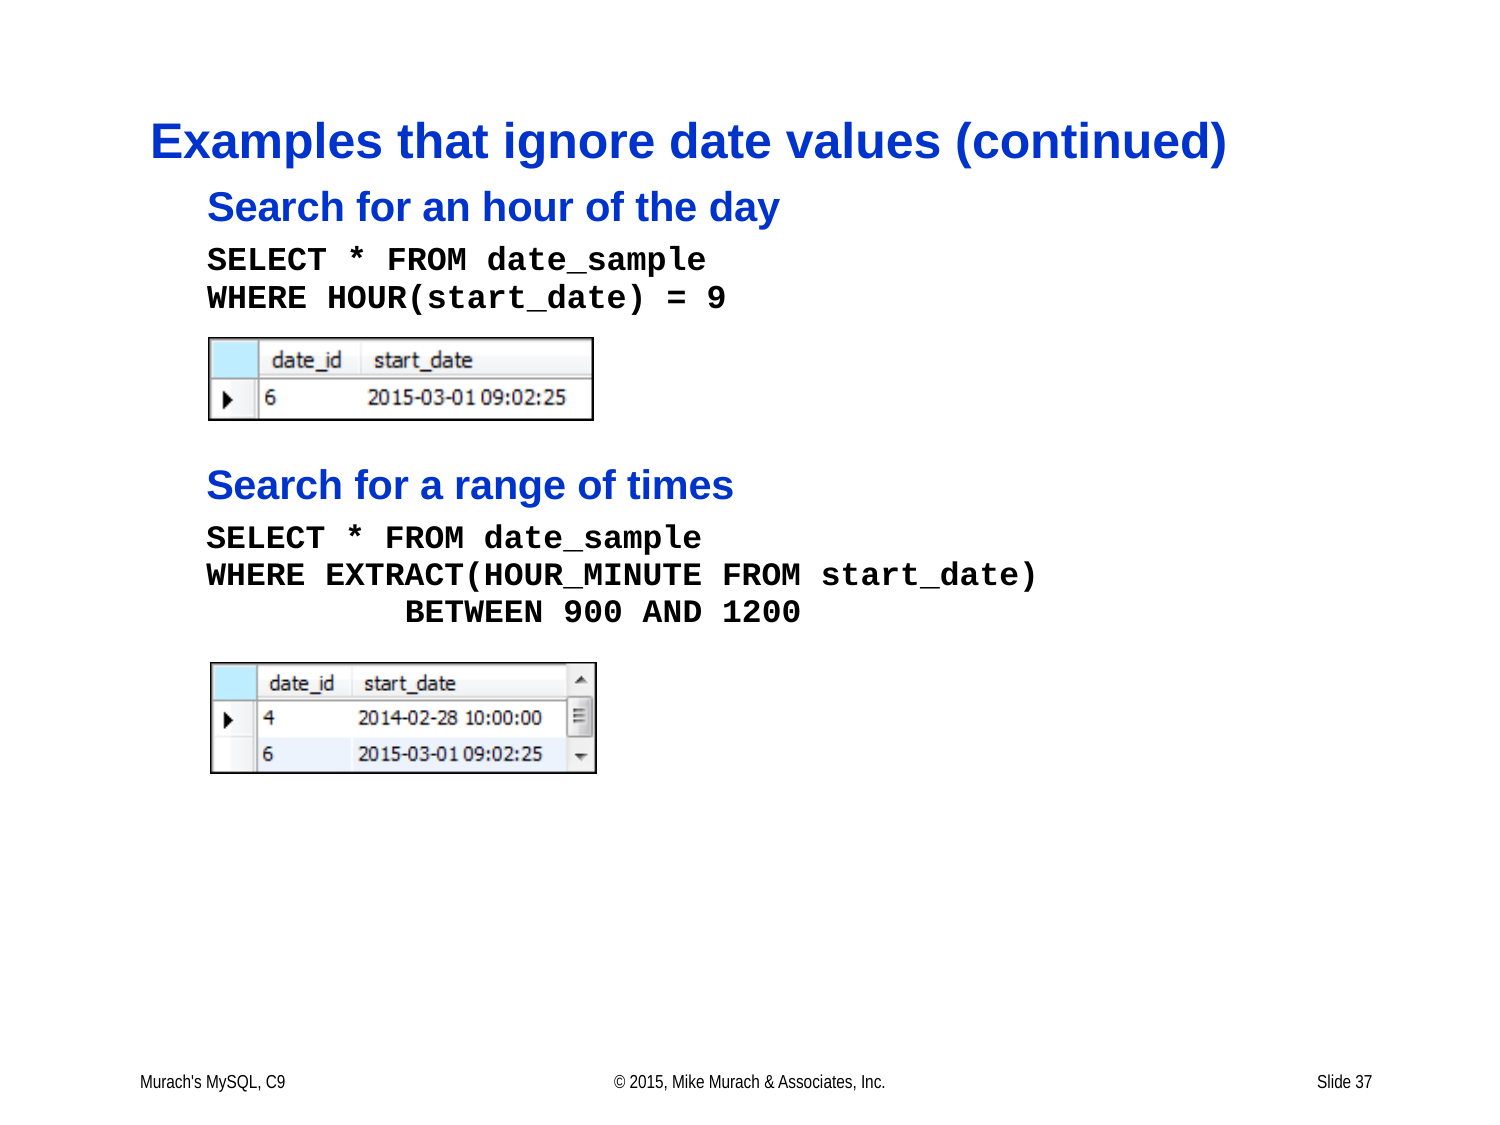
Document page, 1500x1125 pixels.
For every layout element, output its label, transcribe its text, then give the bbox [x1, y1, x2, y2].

footer © 2015, Mike Murach & Associates, Inc. [474, 1024, 1026, 1101]
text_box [149, 436, 1351, 673]
slide_number Murach's MySQL, C9 [124, 1024, 451, 1101]
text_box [149, 112, 1358, 403]
slide_number Slide 37 [1074, 1024, 1388, 1101]
picture [208, 337, 594, 421]
picture [210, 662, 597, 774]
